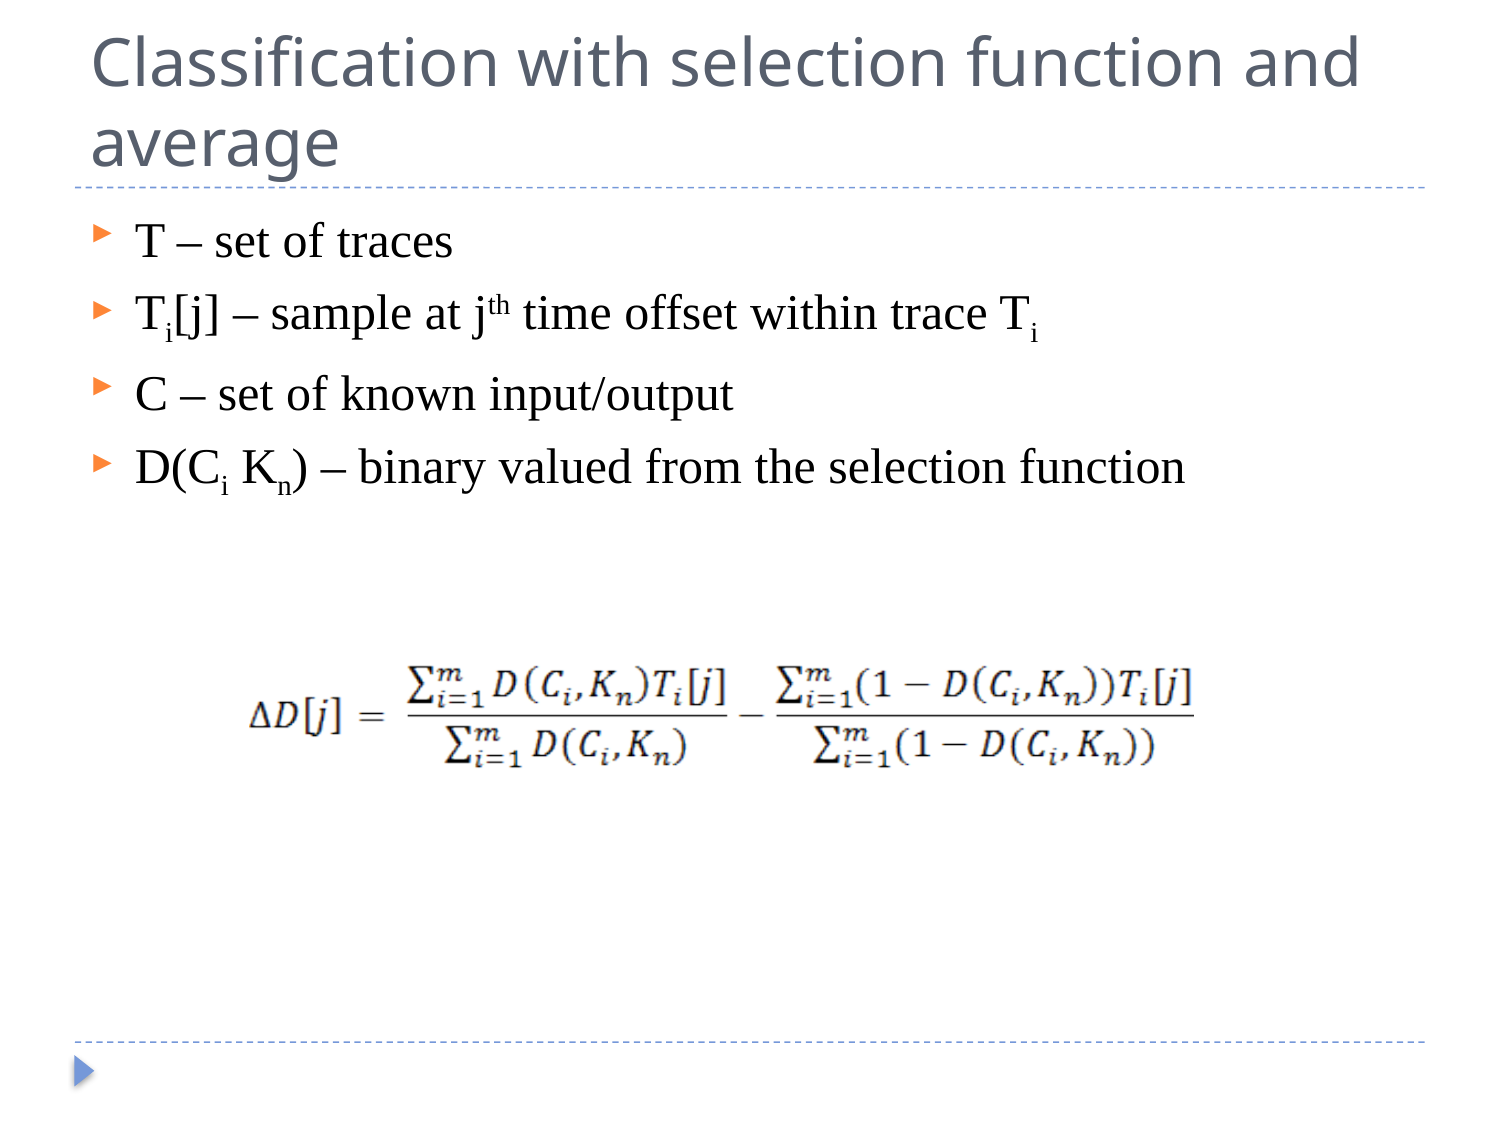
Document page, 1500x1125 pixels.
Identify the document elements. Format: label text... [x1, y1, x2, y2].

title Classification with selection function and average [74, 24, 1426, 188]
picture [249, 662, 1194, 776]
list T – set of traces Ti[j] – sample at jth time offset within trace Ti C – set of known input/output D(Ci Kn) – binary valued from the selection function [74, 199, 1426, 1011]
